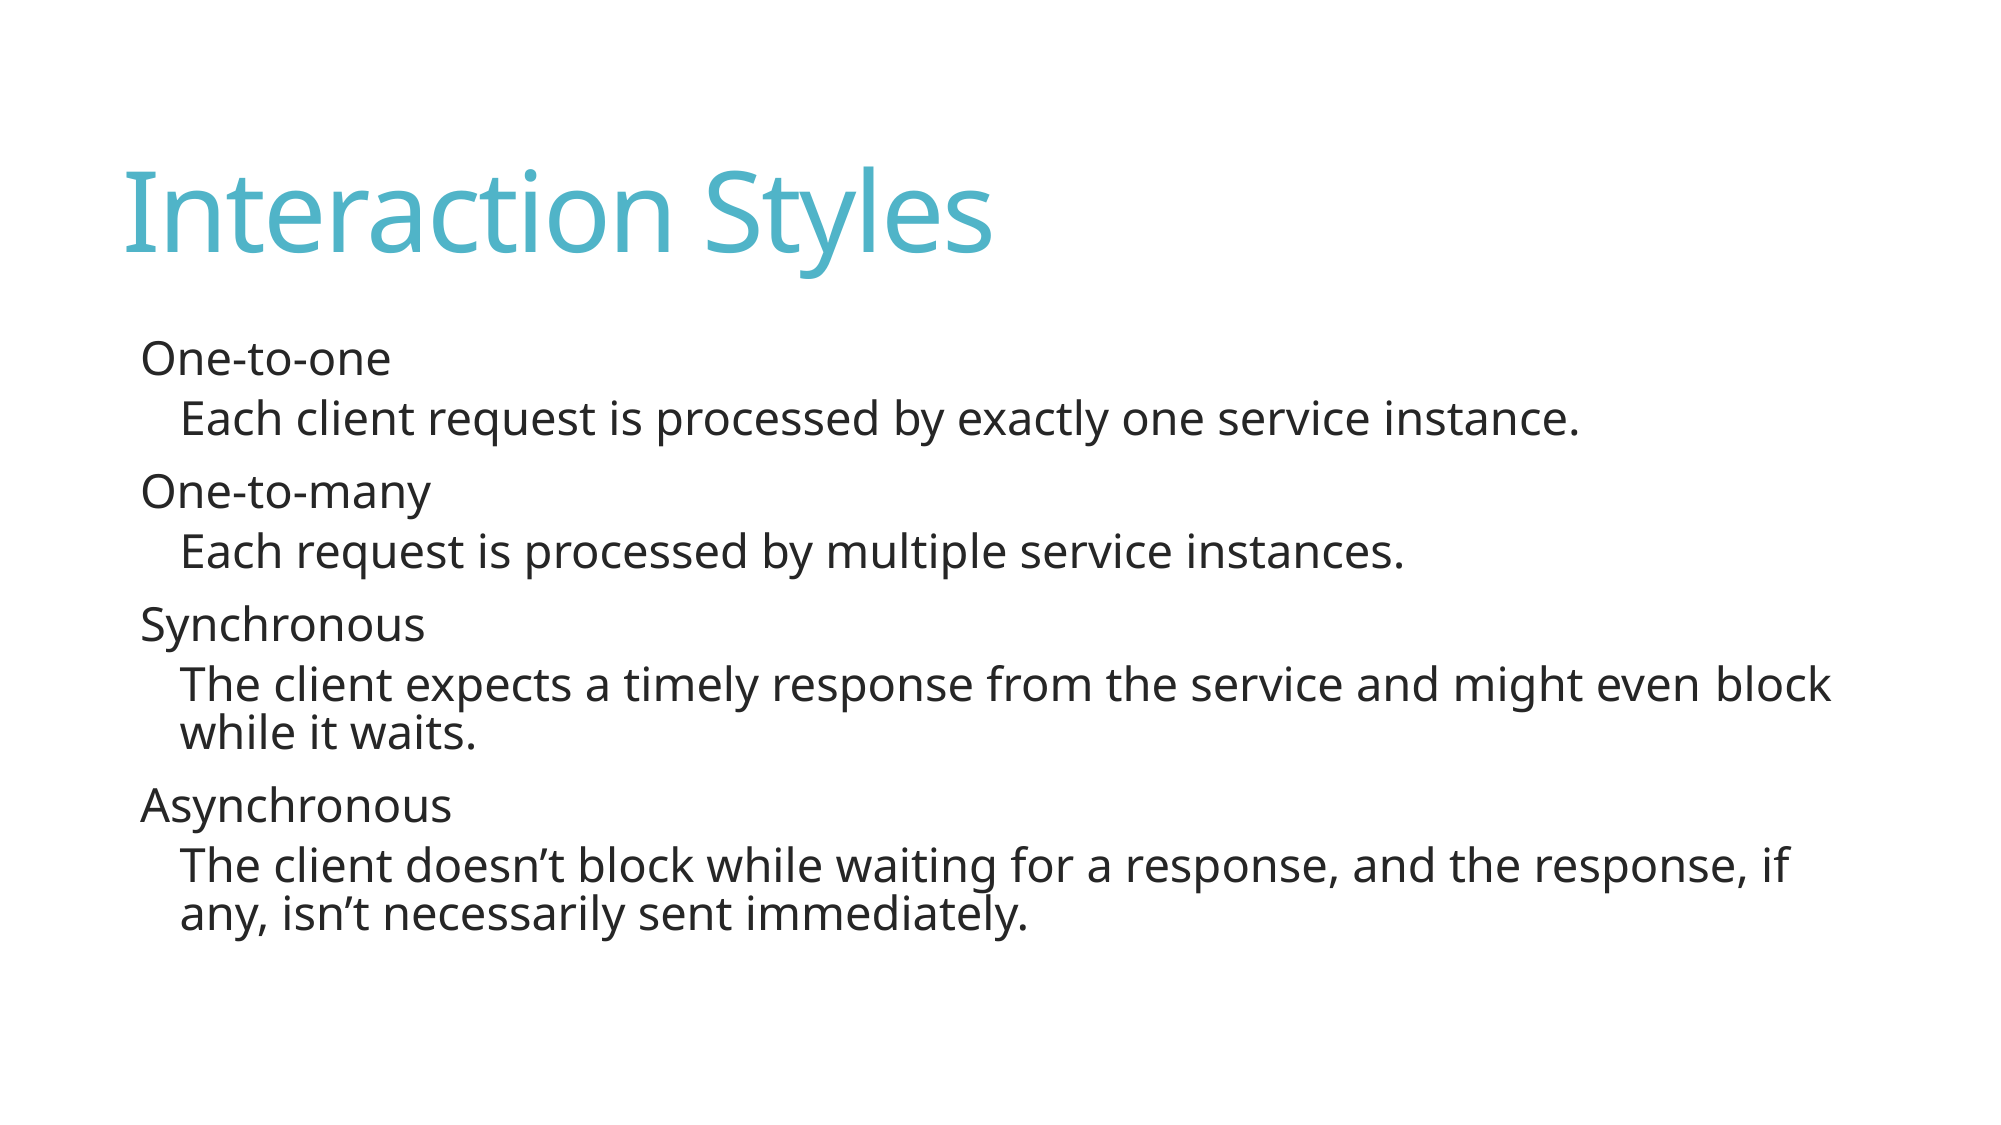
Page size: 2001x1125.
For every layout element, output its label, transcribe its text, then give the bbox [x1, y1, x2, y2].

title Interaction Styles [107, 81, 1875, 354]
list One-to-one Each client request is processed by exactly one service instance. One-to-many Each request is processed by multiple service instances. Synchronous The client expects a timely response from the service and might even block while it waits. Asynchronous The client doesn’t block while waiting for a response, and the response, if any, isn’t necessarily sent immediately. [111, 329, 1876, 948]
